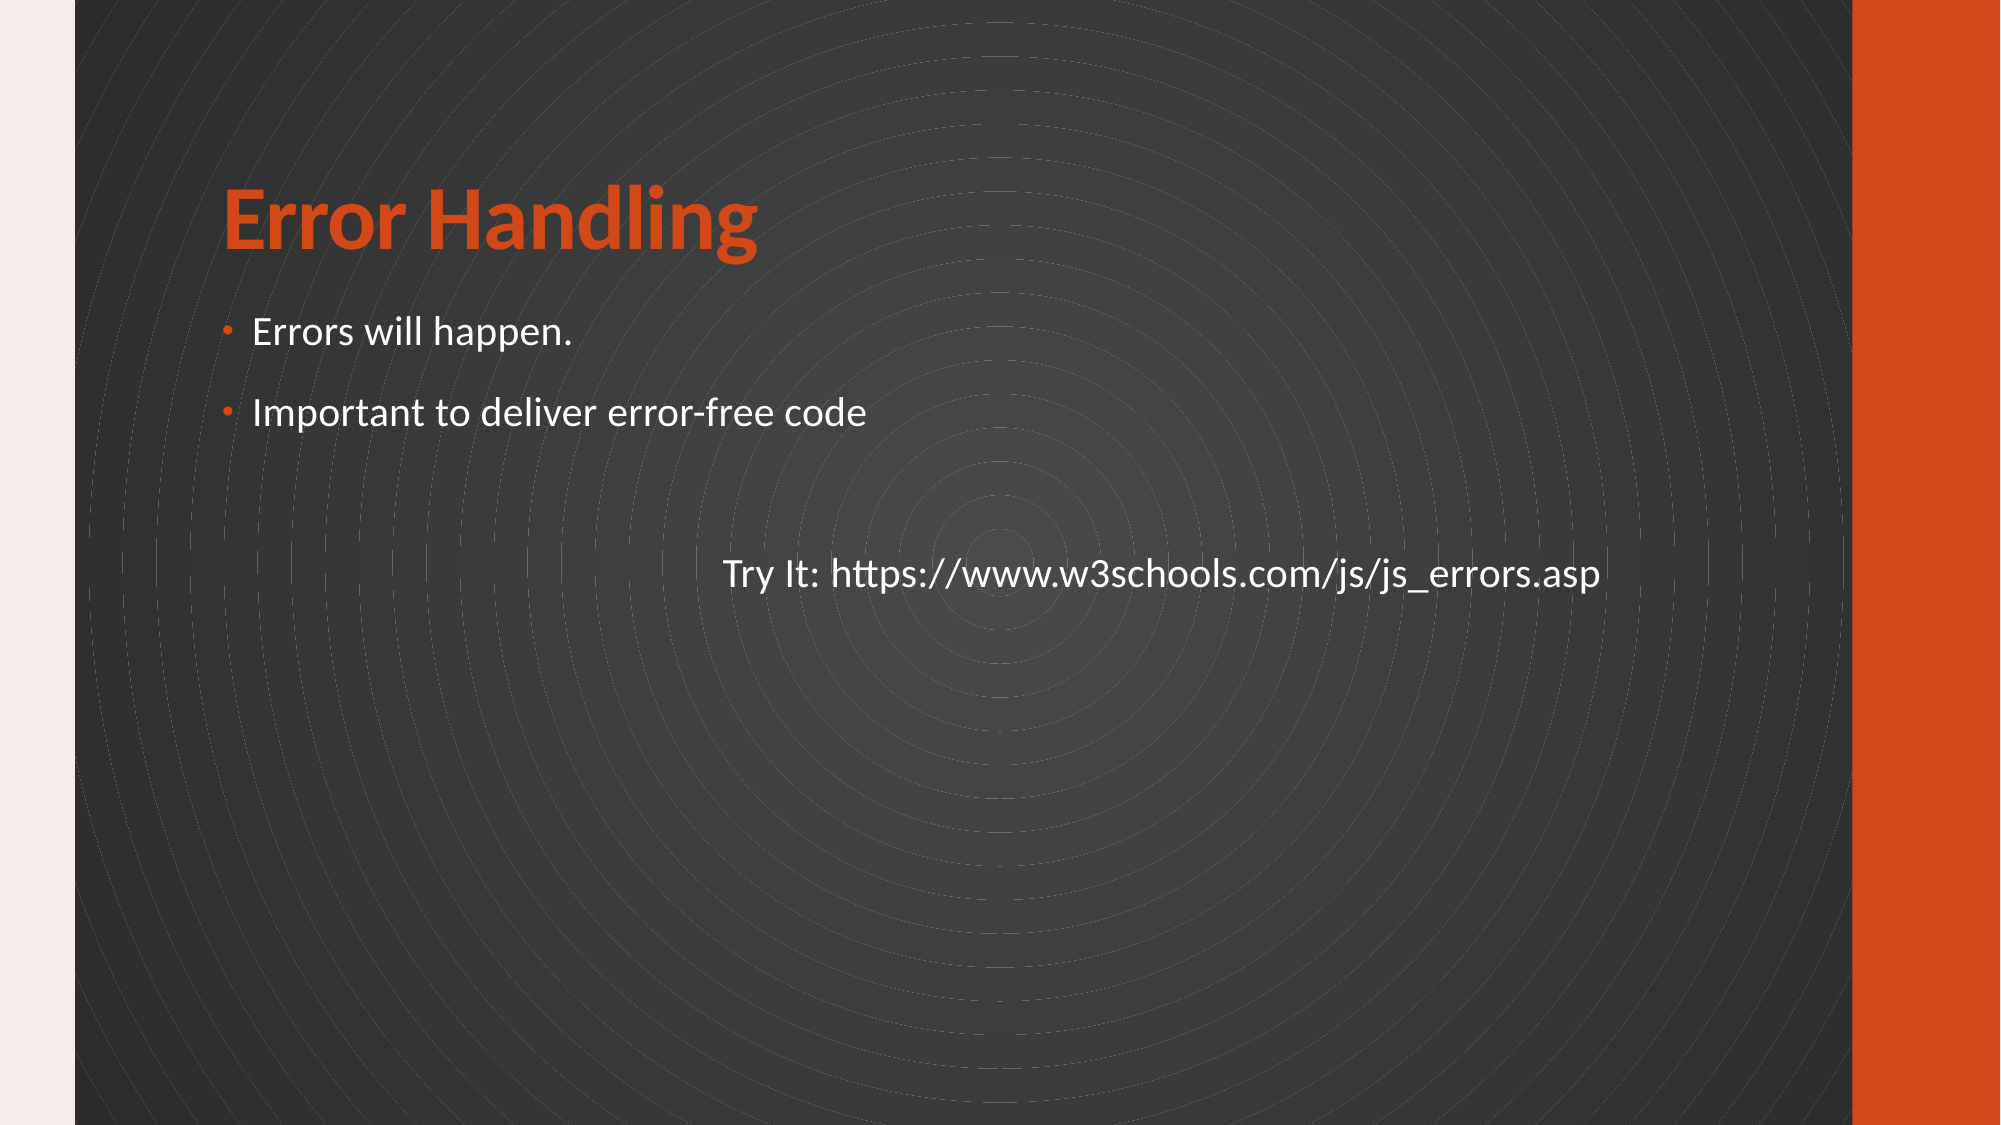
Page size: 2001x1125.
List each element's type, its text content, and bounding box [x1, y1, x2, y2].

title Error Handling [206, 48, 1797, 278]
list Errors will happen. Important to deliver error-free code Try It: https://www.w3schools.com/js/js_errors.asp [206, 299, 1617, 1014]
